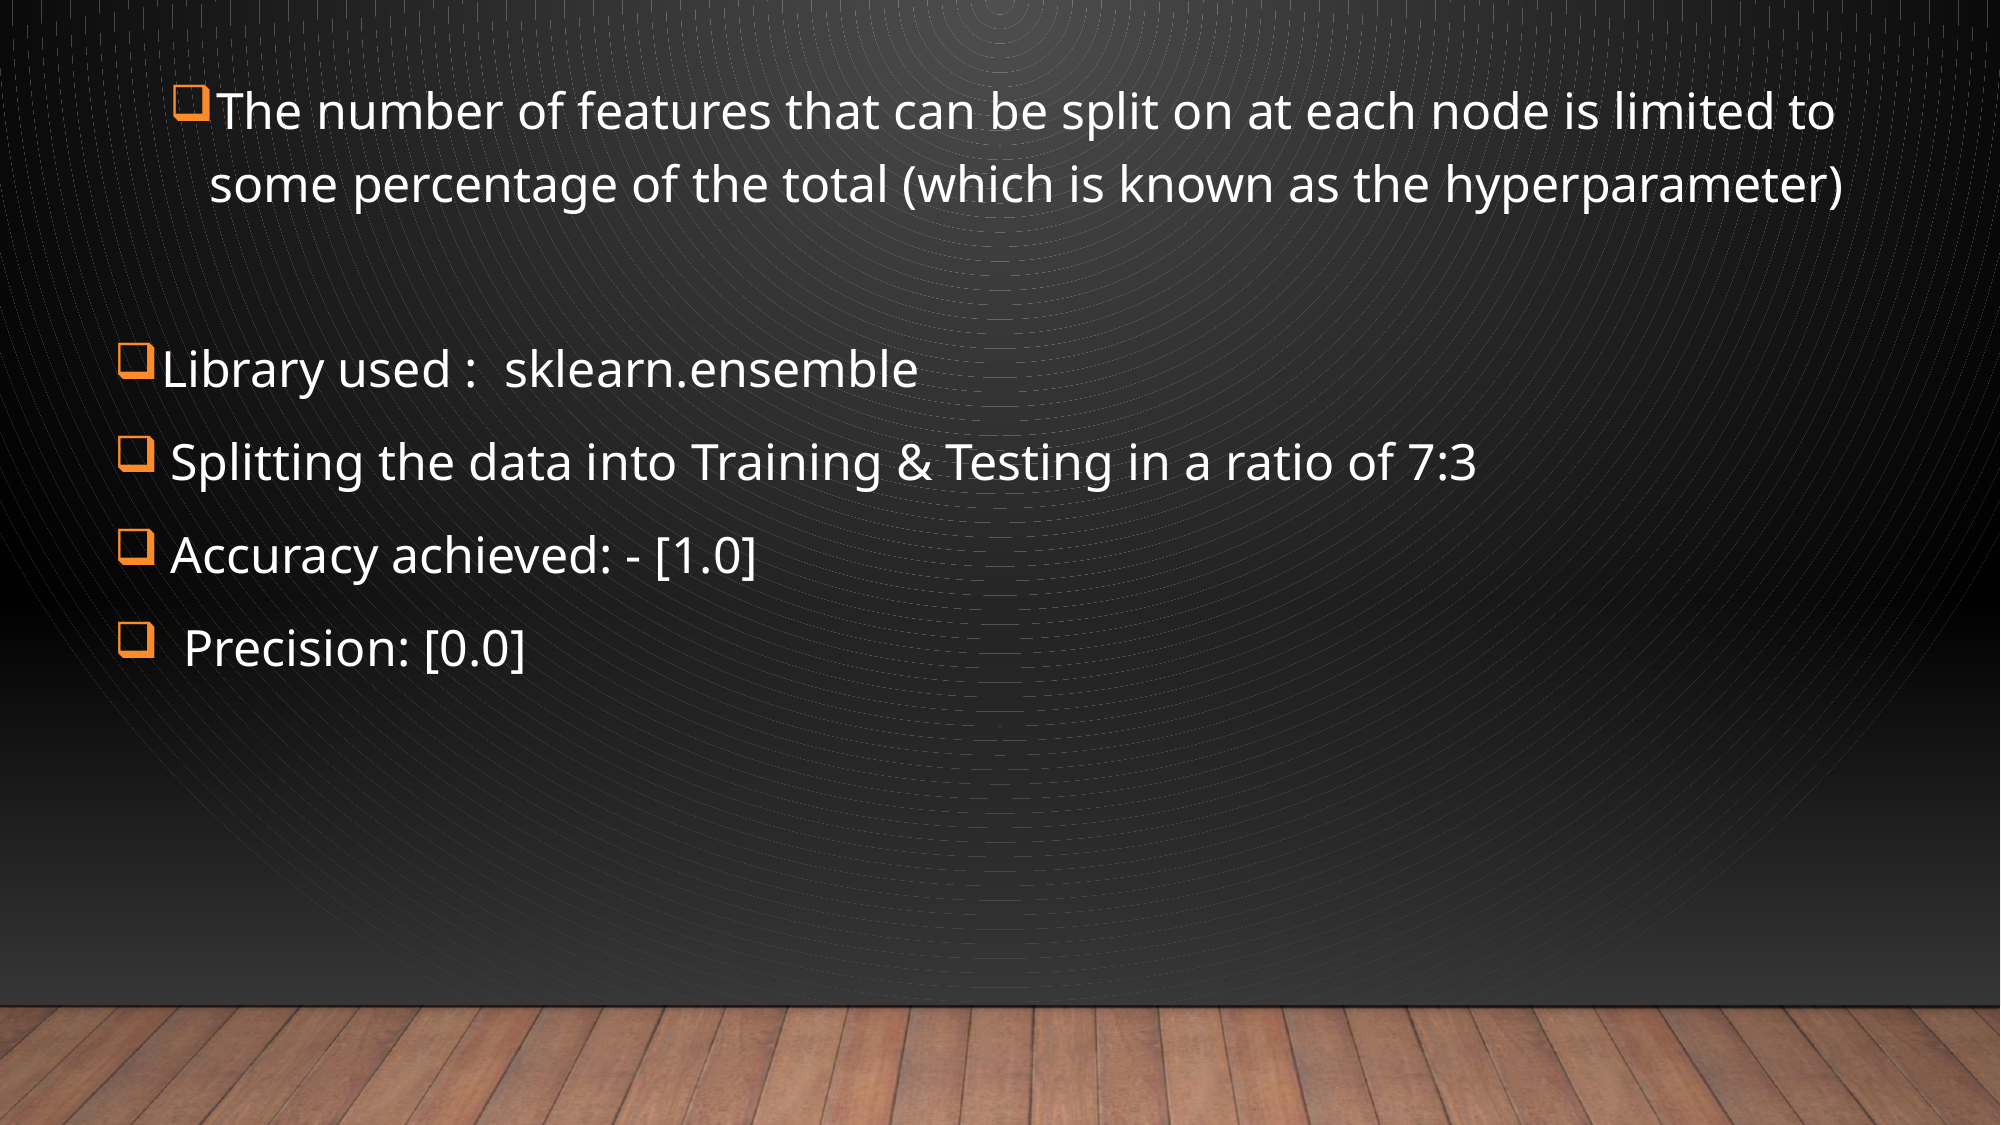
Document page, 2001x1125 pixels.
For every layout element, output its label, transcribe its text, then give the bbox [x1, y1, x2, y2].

picture [0, 1005, 2000, 1125]
list The number of features that can be split on at each node is limited to some percentage of the total (which is known as the hyperparameter) Library used : sklearn.ensemble Splitting the data into Training & Testing in a ratio of 7:3 Accuracy achieved: - [1.0] Precision: [0.0] [99, 53, 1909, 960]
